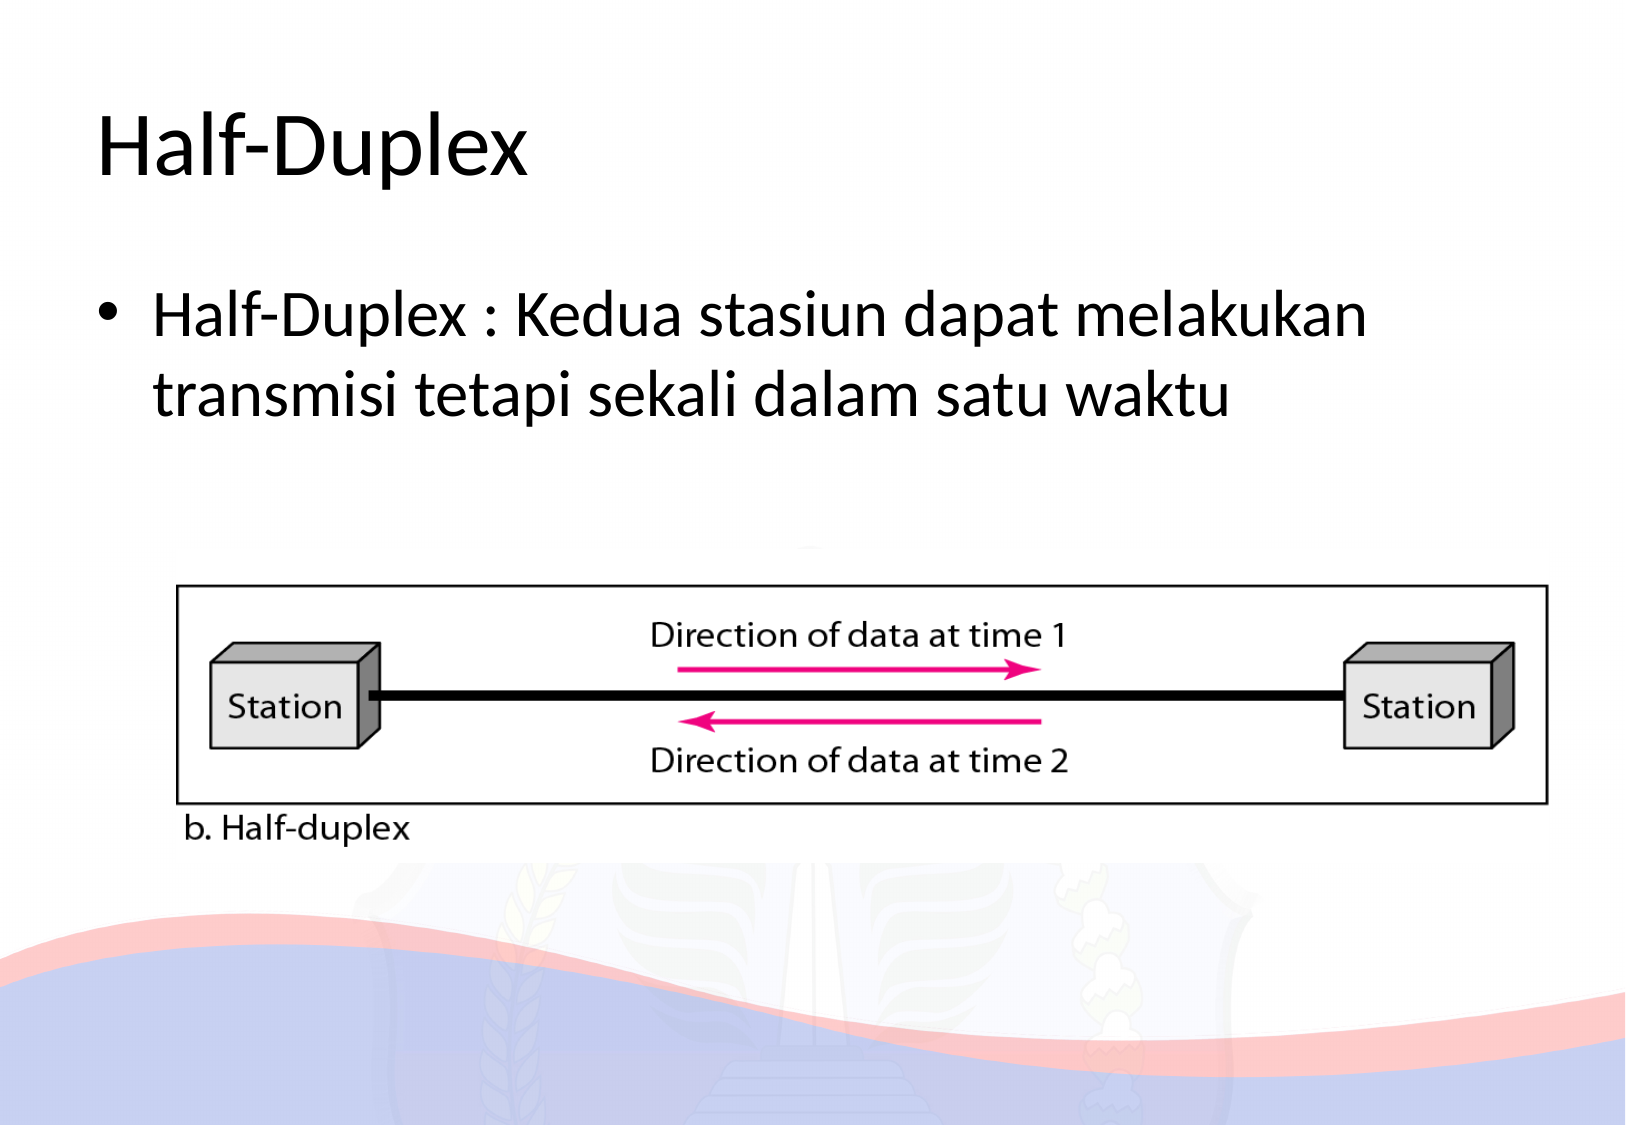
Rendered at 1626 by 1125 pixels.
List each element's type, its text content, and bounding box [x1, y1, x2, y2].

list Half-Duplex : Kedua stasiun dapat melakukan transmisi tetapi sekali dalam satu waktu [81, 262, 1544, 1005]
title Half-Duplex [81, 45, 1544, 233]
picture [0, 0, 1626, 1125]
